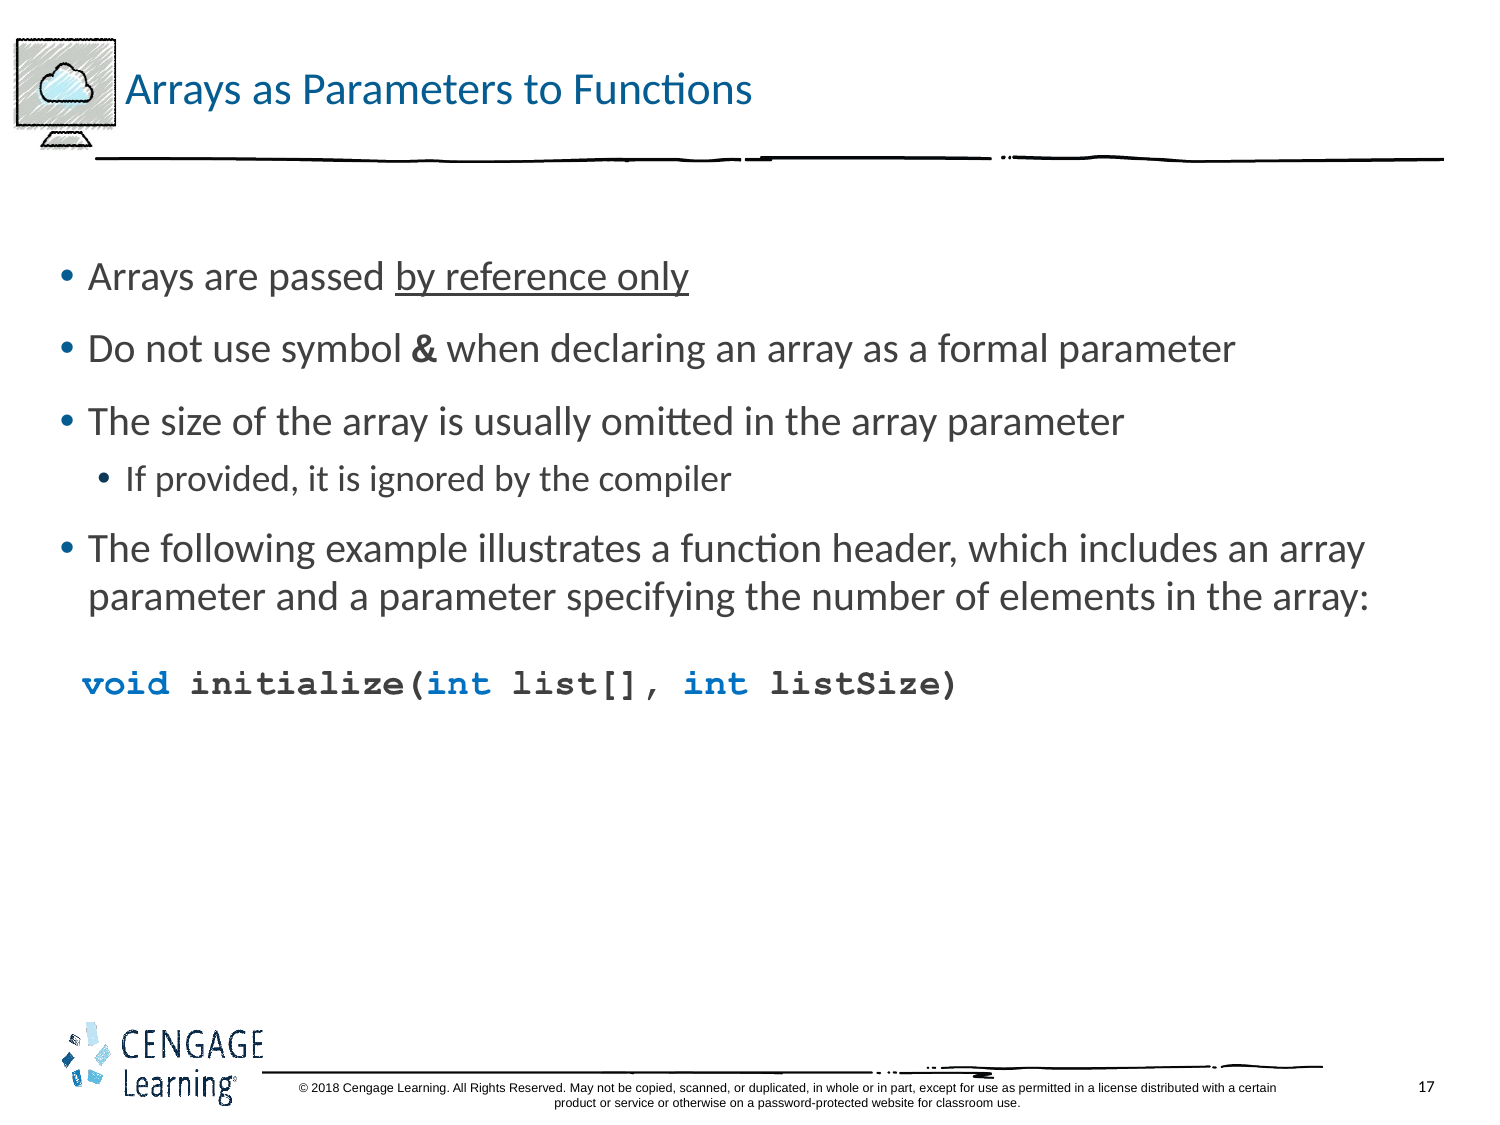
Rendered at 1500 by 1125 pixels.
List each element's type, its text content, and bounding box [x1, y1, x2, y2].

title Arrays as Parameters to Functions [125, 66, 1442, 116]
picture [13, 36, 117, 151]
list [59, 649, 983, 728]
list Arrays are passed by reference only Do not use symbol & when declaring an array as a formal parameter The size of the array is usually omitted in the array parameter If provided, it is ignored by the compiler The following example illustrates a function header, which includes an array parameter and a parameter specifying the number of elements in the array: [59, 252, 1441, 624]
picture [62, 1022, 1323, 1106]
picture [95, 155, 1444, 163]
